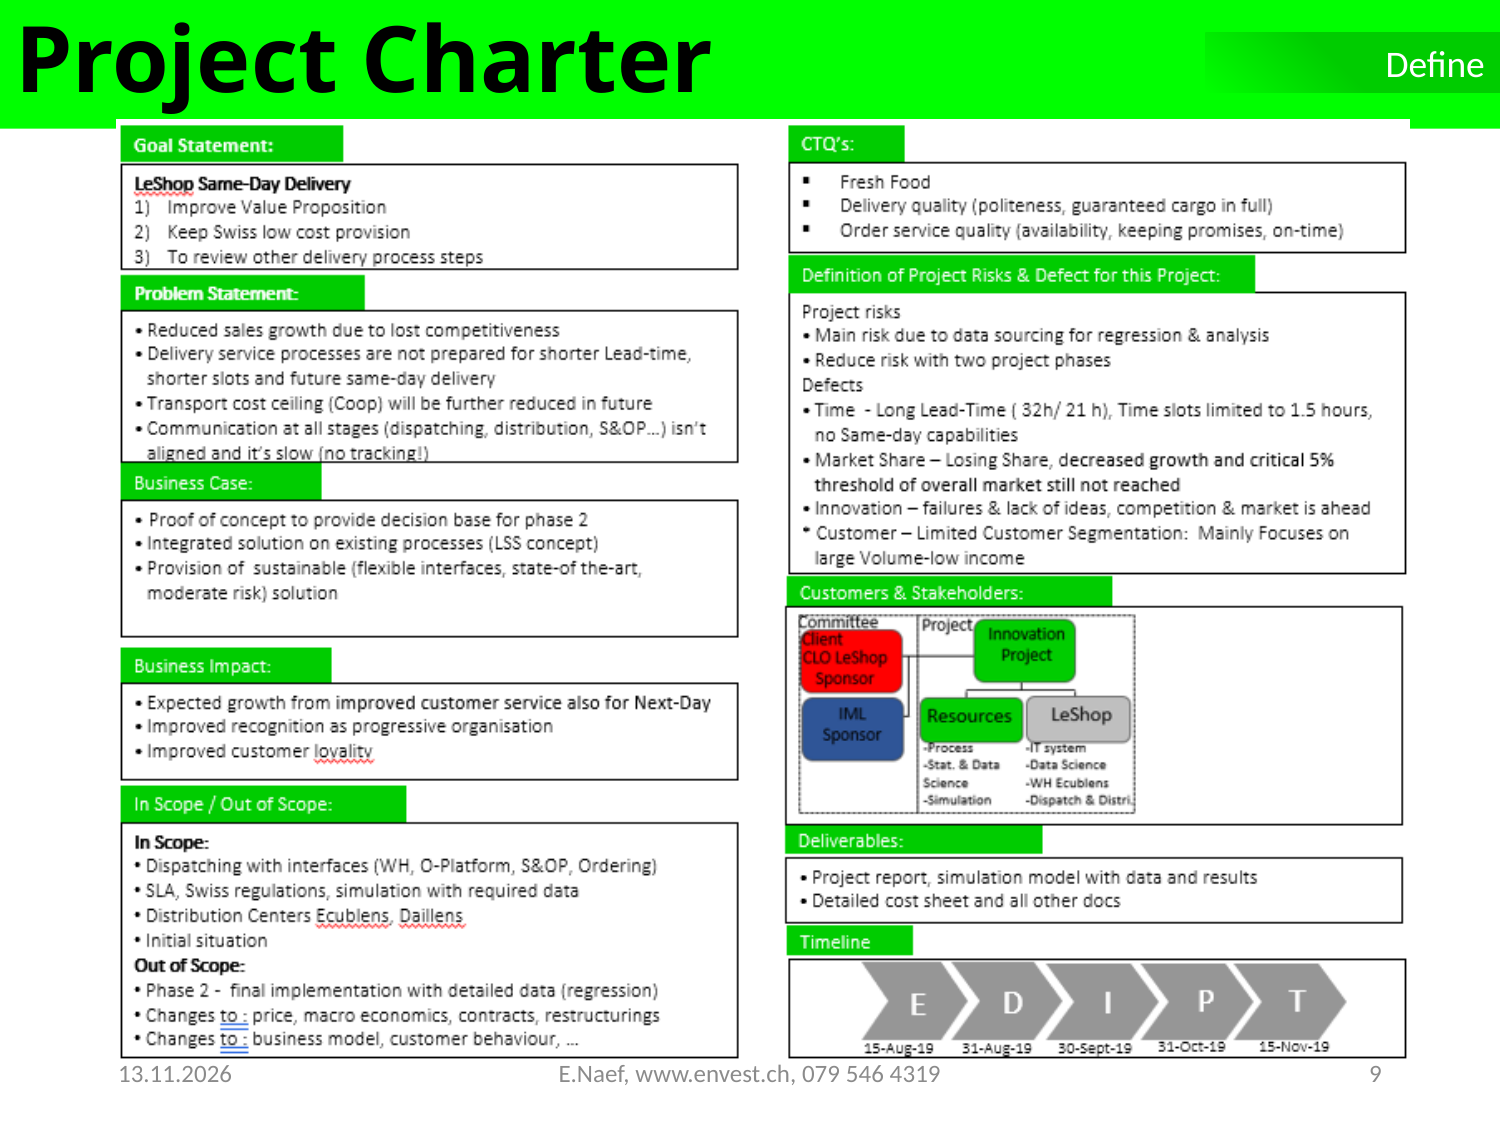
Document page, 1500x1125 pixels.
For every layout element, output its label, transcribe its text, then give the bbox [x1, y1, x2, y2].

text_box Project Charter [0, 0, 1500, 129]
slide_number 9 [1059, 1062, 1397, 1103]
picture [116, 119, 1410, 1062]
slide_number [103, 1042, 441, 1103]
text_box Define [1205, 32, 1500, 93]
footer E.Naef, www.envest.ch, 079 546 4319 [496, 1062, 1004, 1103]
